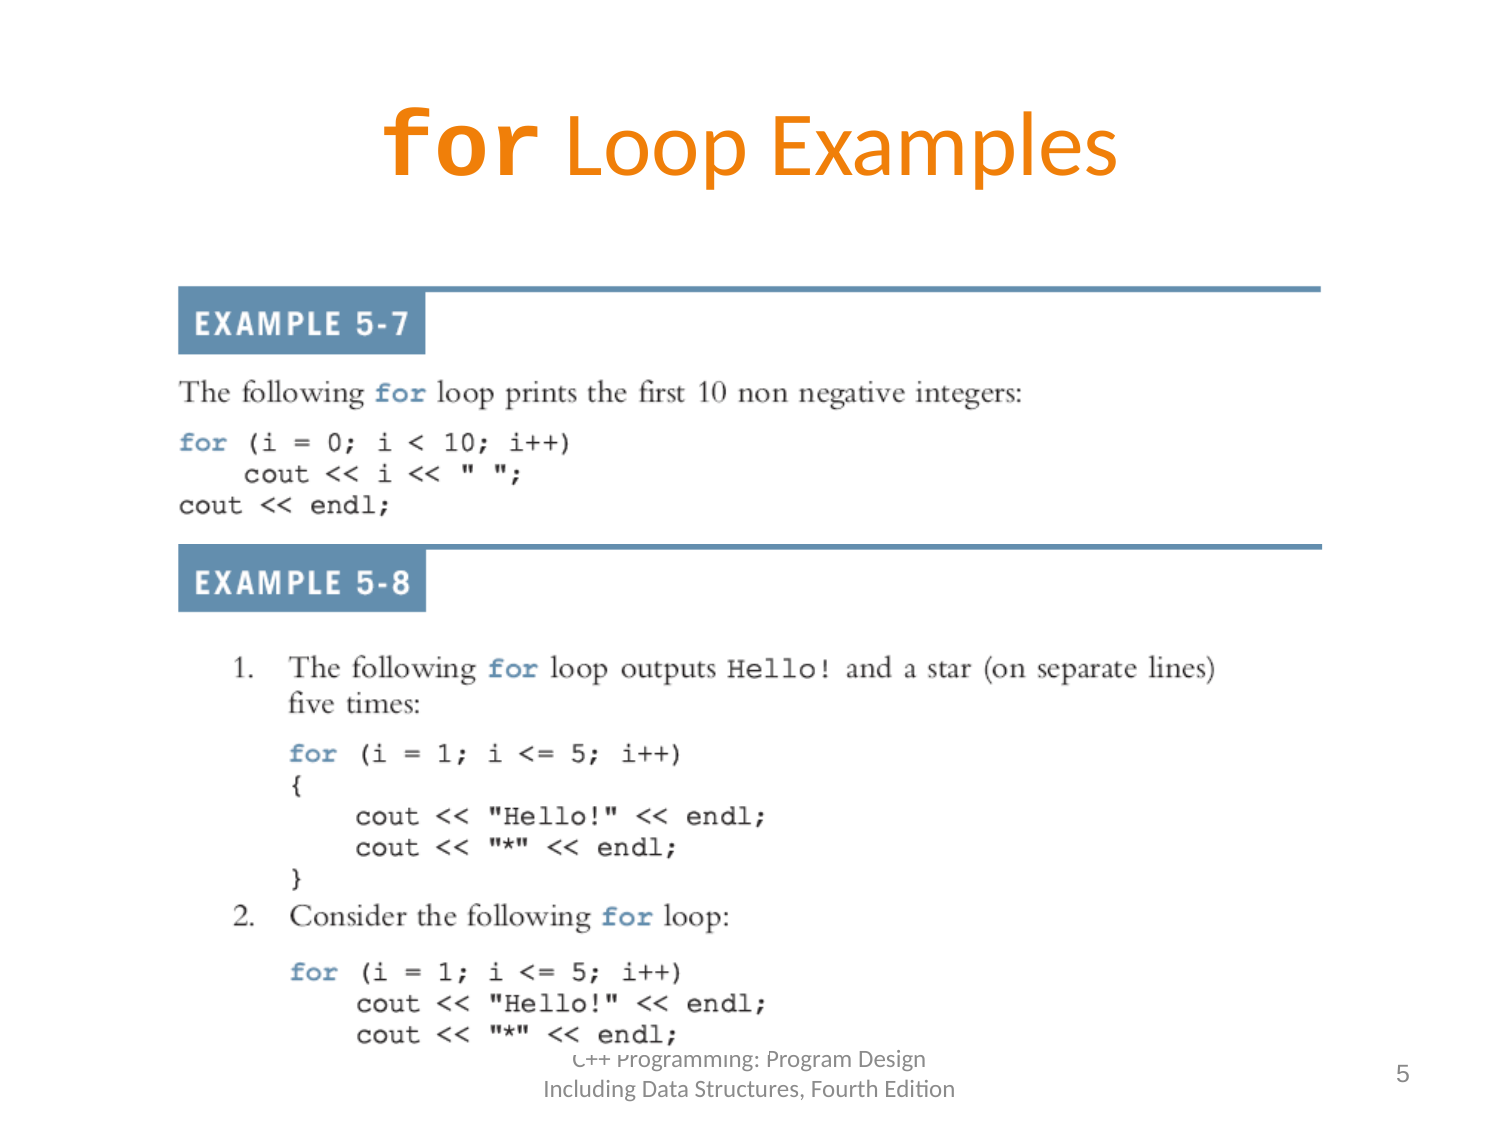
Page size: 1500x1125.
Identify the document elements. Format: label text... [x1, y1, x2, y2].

footer C++ Programming: Program Design Including Data Structures, Fourth Edition [512, 1063, 988, 1103]
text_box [174, 279, 1326, 1055]
slide_number 5 [1074, 1042, 1425, 1103]
title for Loop Examples [74, 44, 1426, 233]
